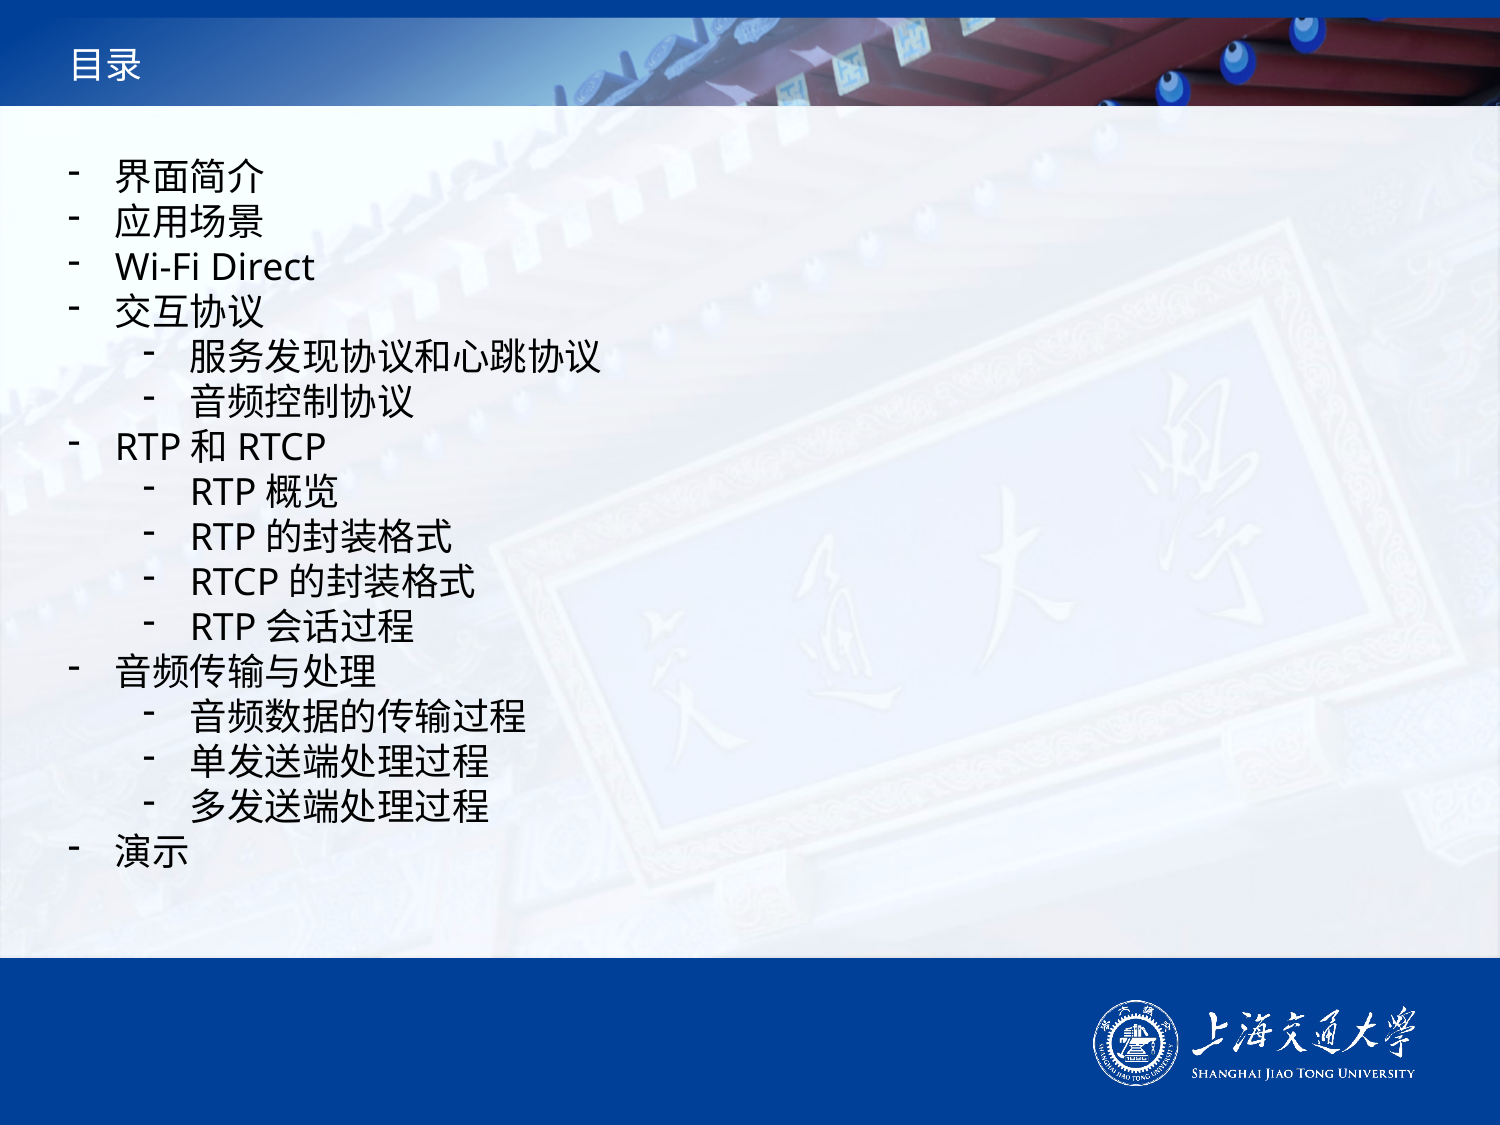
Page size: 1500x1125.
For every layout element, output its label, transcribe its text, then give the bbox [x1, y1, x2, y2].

title 目录 [53, 38, 1116, 94]
picture [0, 18, 1500, 958]
picture [1093, 1000, 1415, 1086]
text_box 界面简介 应用场景 Wi-Fi Direct 交互协议 服务发现协议和心跳协议 音频控制协议 RTP和RTCP RTP概览 RTP的封装格式 RTCP的封装格式 RTP会话过程 音频传输与处理 音频数据的传输过程 单发送端处理过程 多发送端处理过程 演示 [53, 145, 976, 971]
